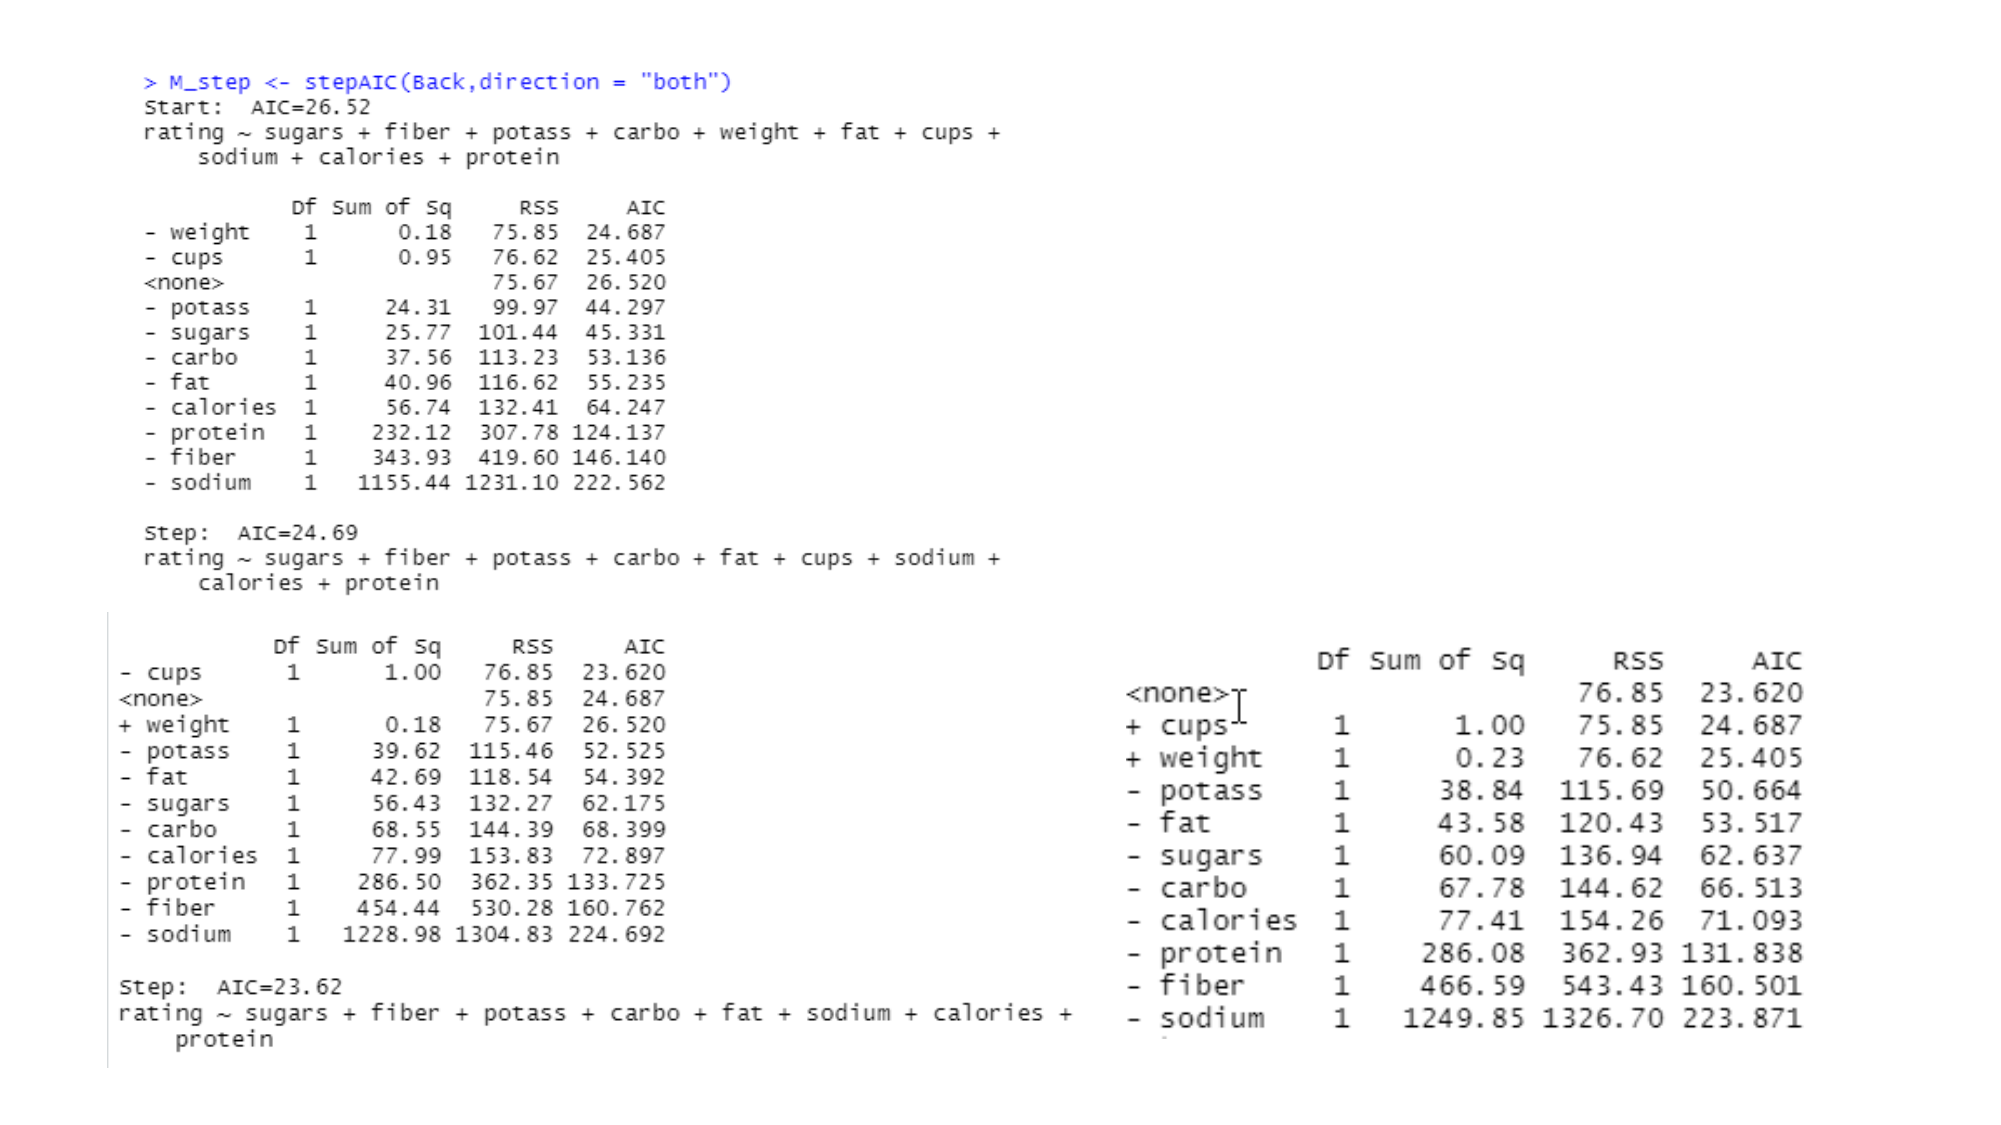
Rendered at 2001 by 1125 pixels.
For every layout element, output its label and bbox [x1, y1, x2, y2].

picture [107, 56, 1843, 1069]
